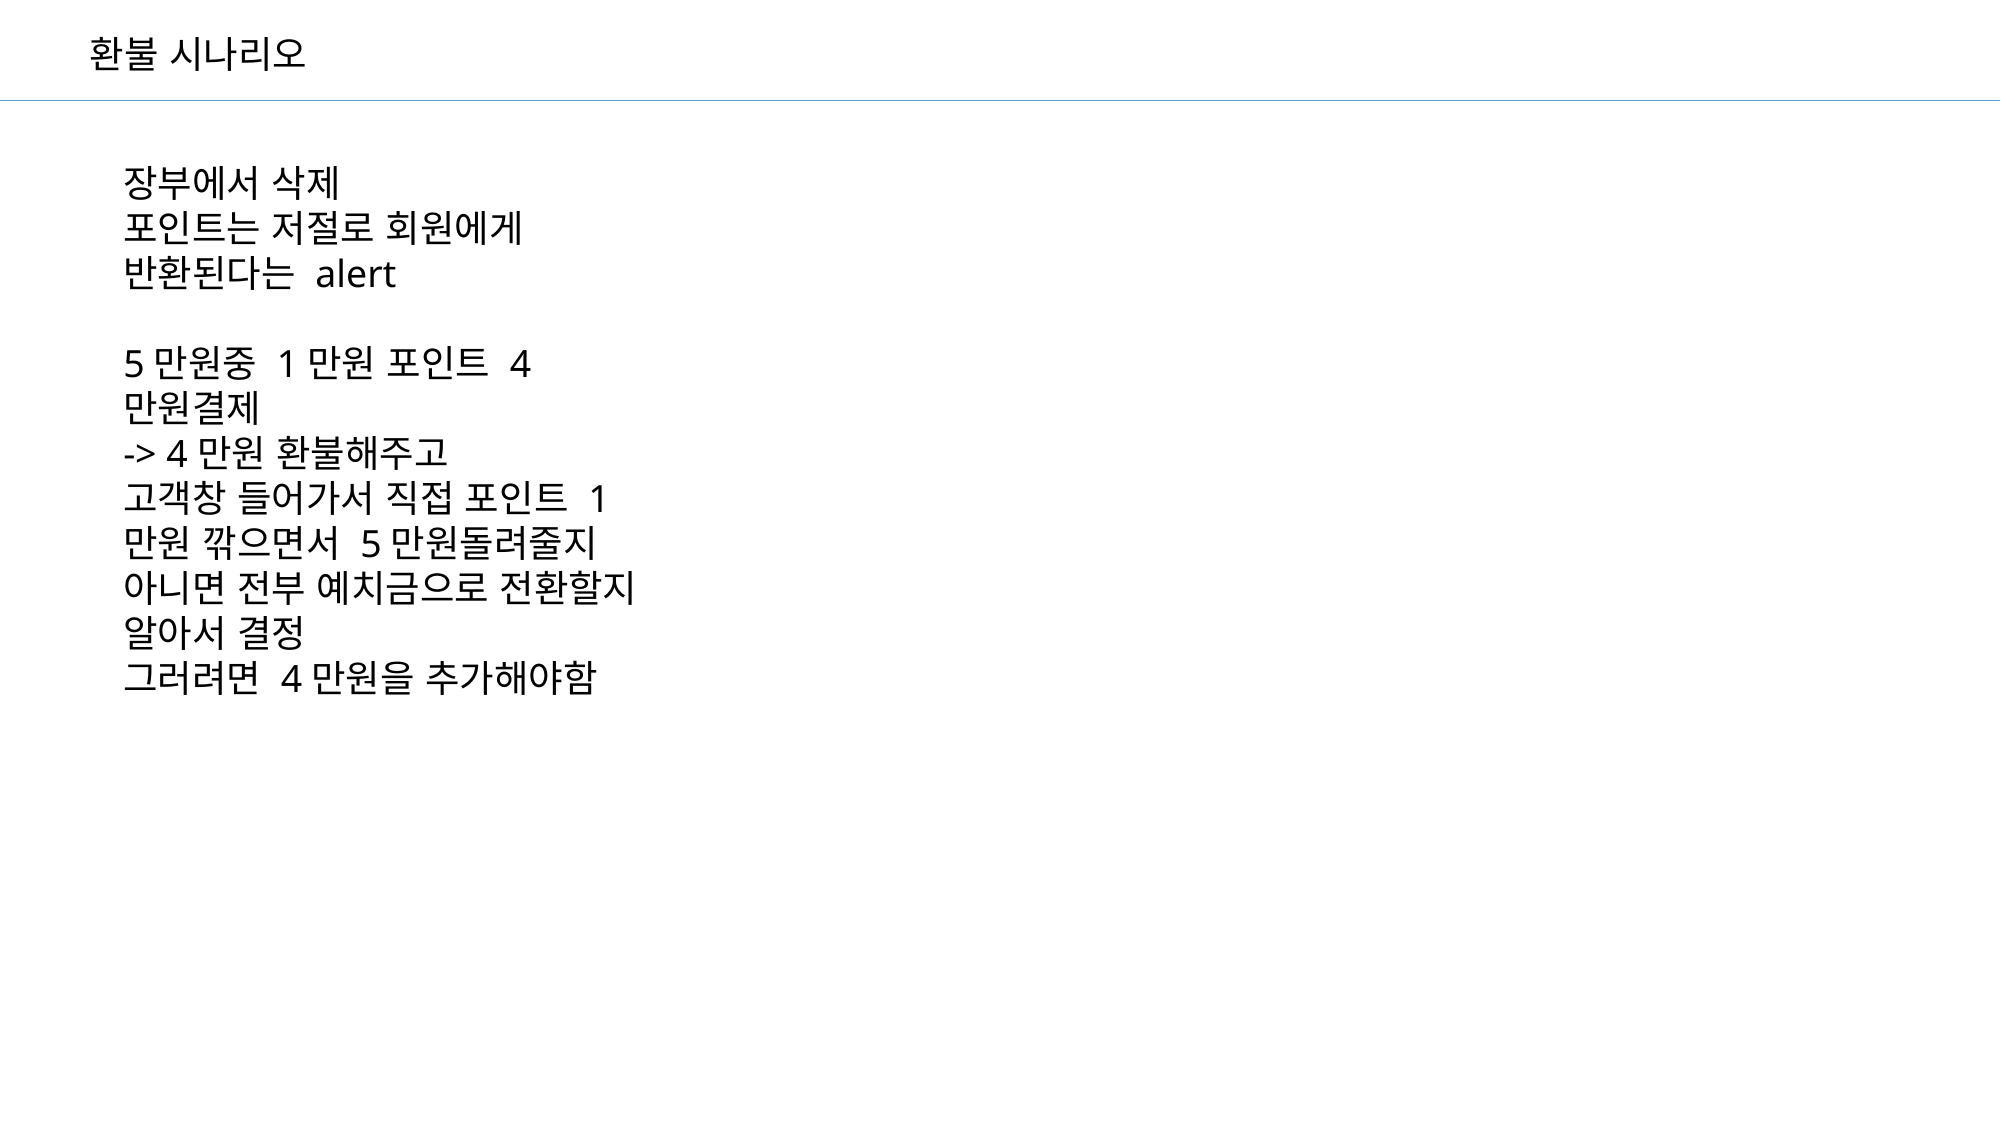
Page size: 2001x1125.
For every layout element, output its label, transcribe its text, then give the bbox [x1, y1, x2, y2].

text_box 환불 시나리오 [74, 23, 764, 84]
text_box 장부에서 삭제 포인트는 저절로 회원에게 반환된다는 alert 5만원중 1만원 포인트 4만원결제 -> 4만원 환불해주고 고객창 들어가서 직접 포인트 1만원 깎으면서 5만원돌려줄지 아니면 전부 예치금으로 전환할지 알아서 결정 그러려면 4만원을 추가해야함 [108, 152, 654, 708]
